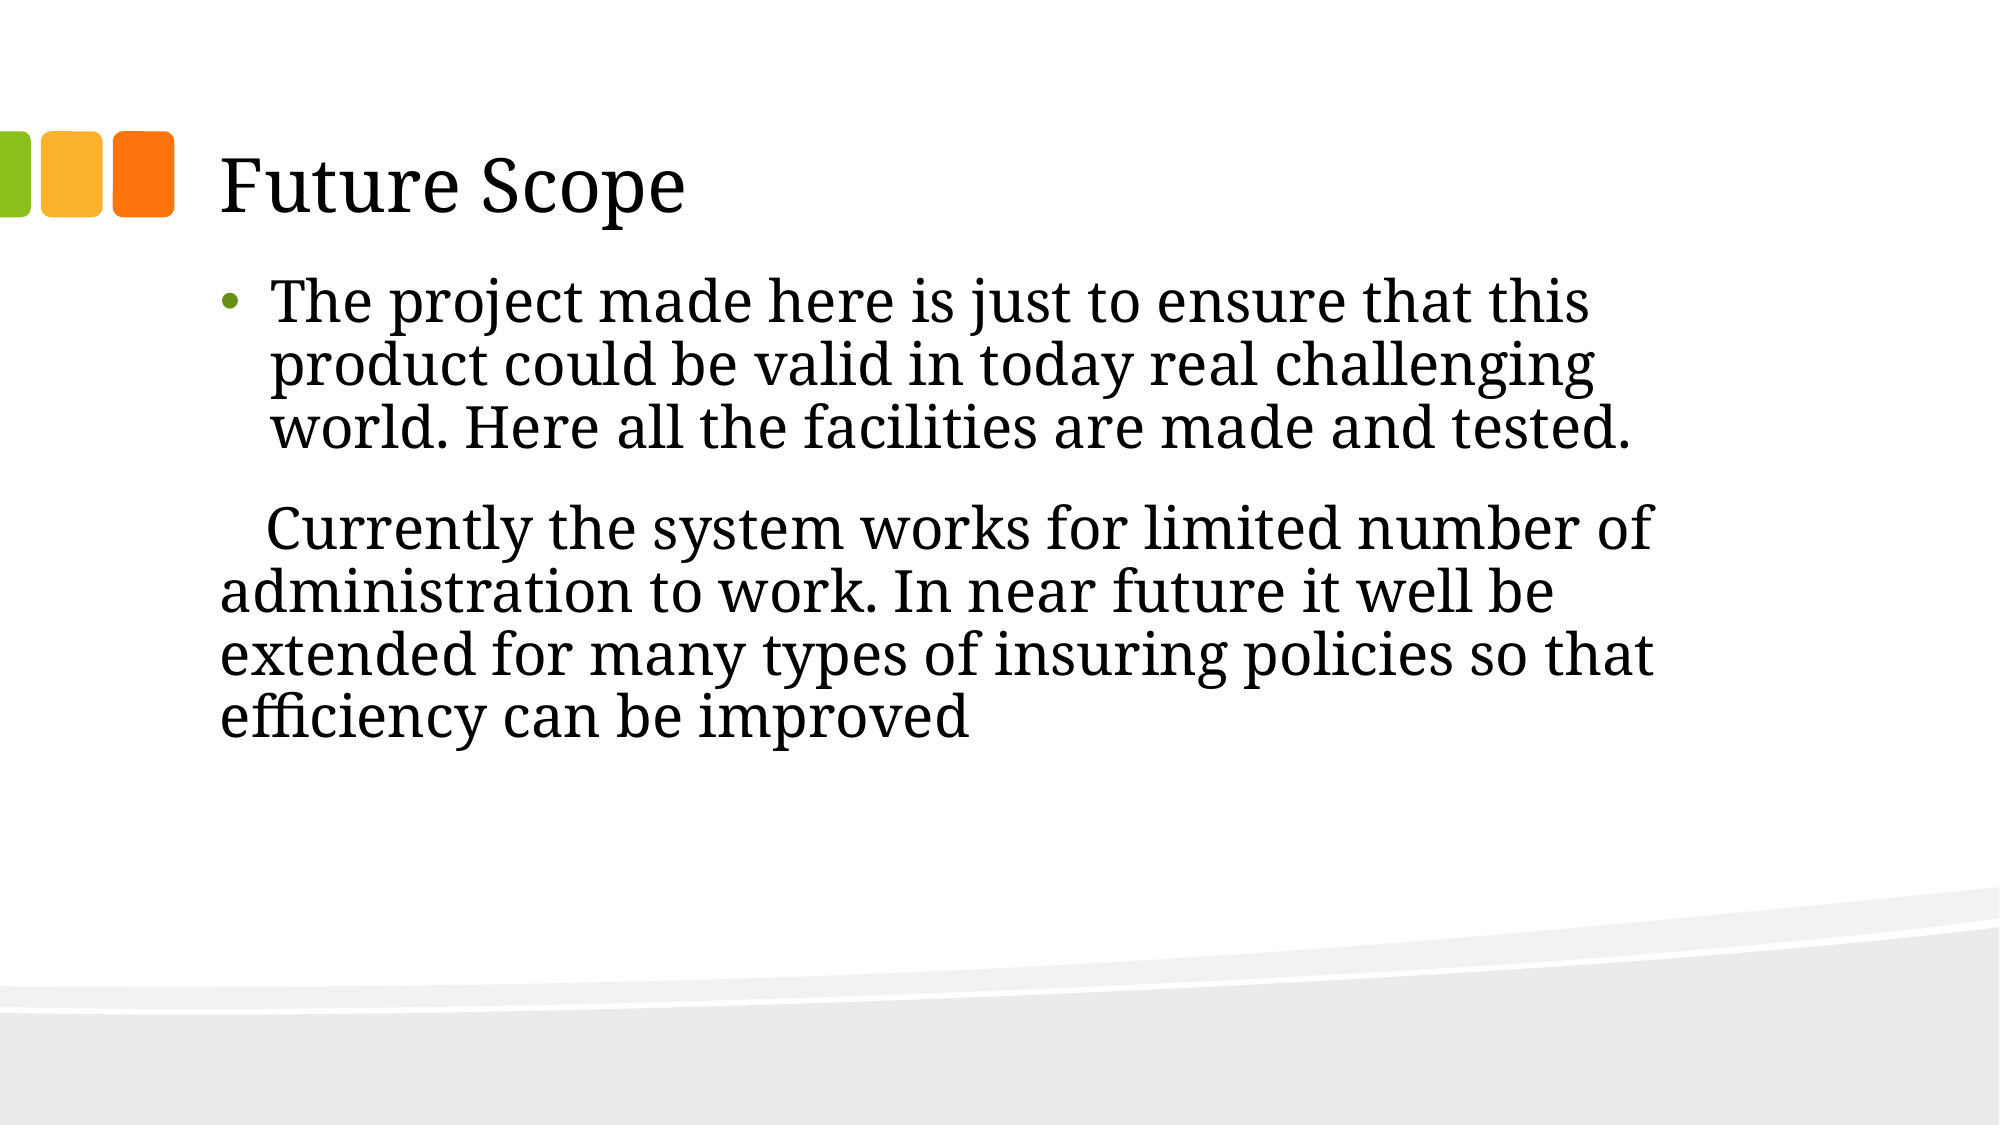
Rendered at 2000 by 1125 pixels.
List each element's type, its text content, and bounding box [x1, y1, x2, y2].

title Future Scope [199, 24, 1800, 238]
list The project made here is just to ensure that this product could be valid in today real challenging world. Here all the facilities are made and tested. Currently the system works for limited number of administration to work. In near future it well be extended for many types of insuring policies so that efficiency can be improved [199, 262, 1800, 1013]
